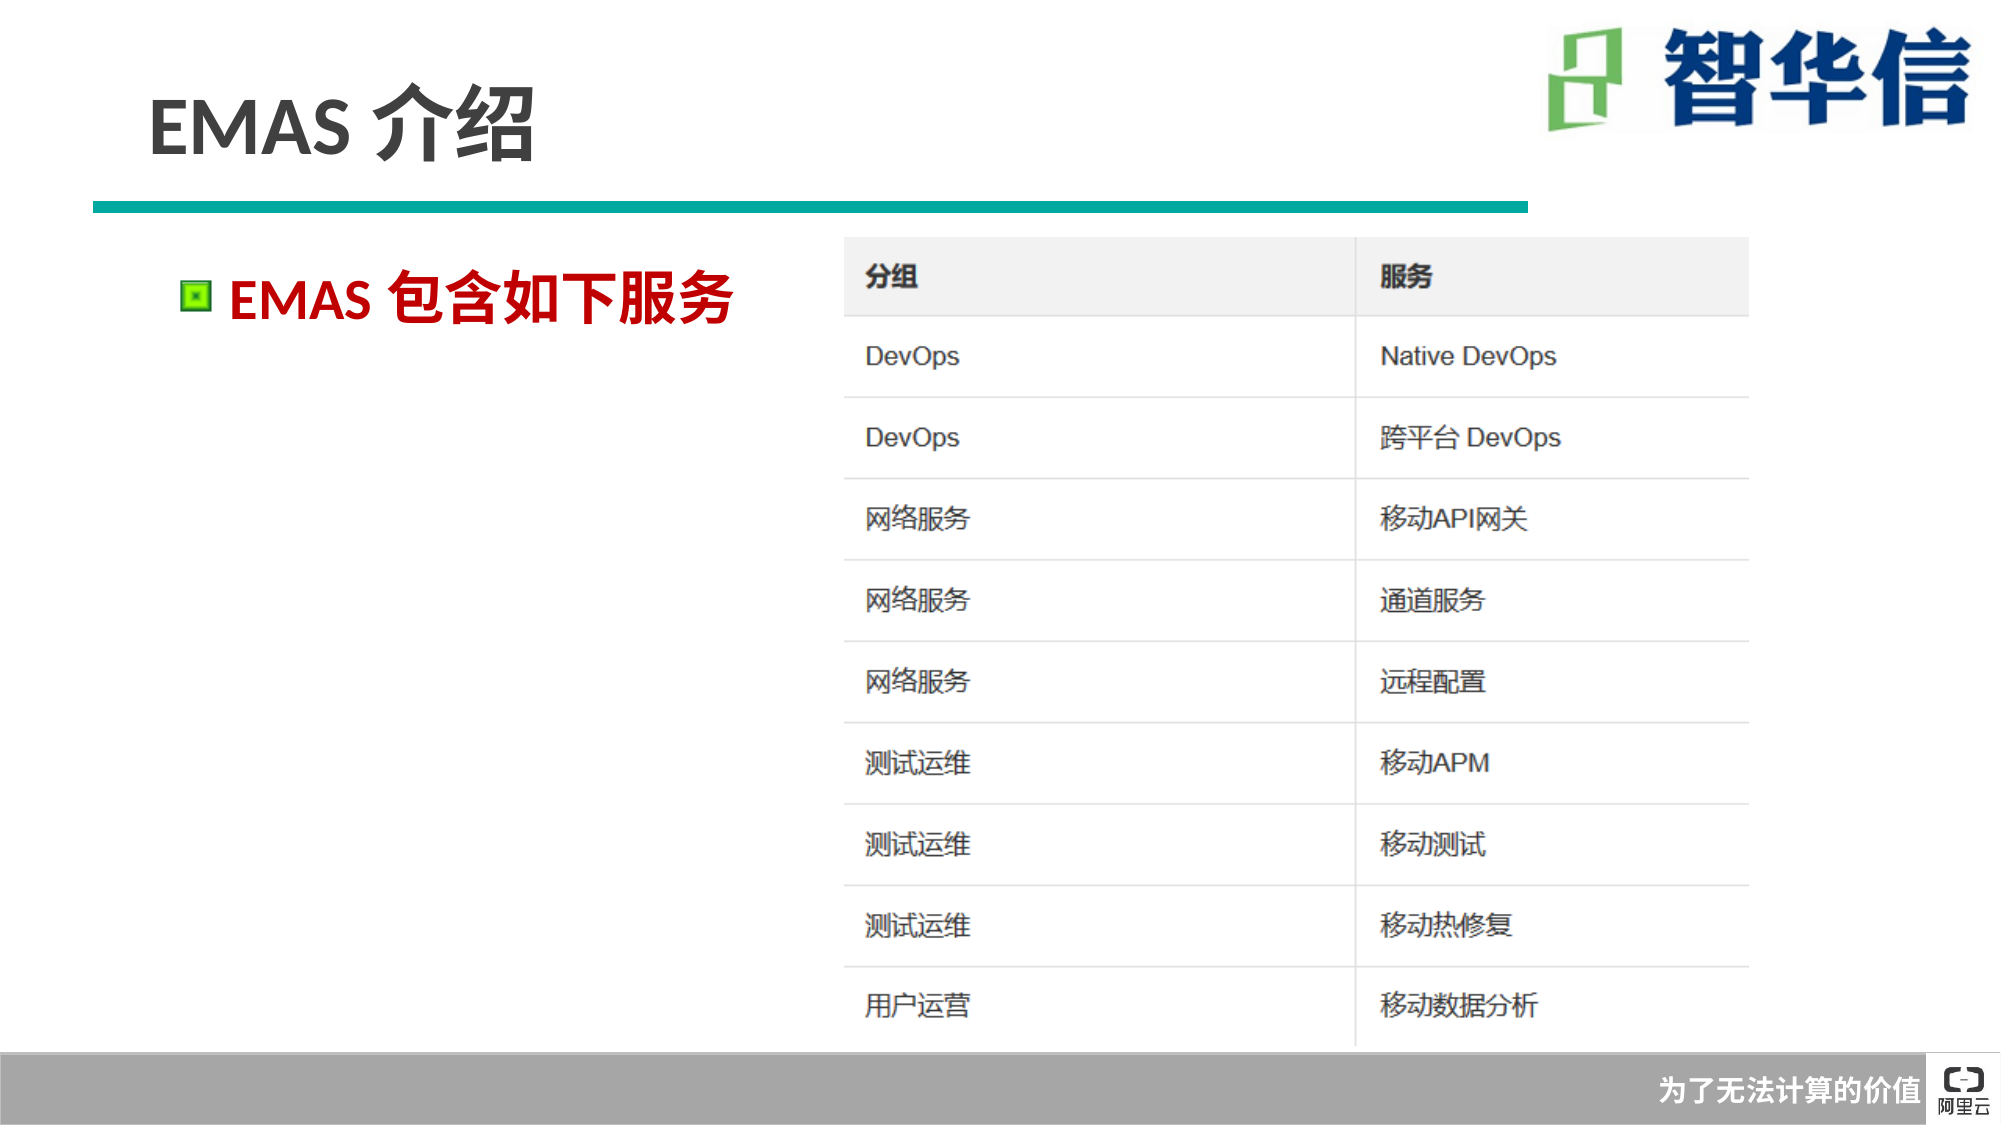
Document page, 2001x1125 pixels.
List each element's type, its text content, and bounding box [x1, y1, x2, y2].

picture [1926, 1053, 2001, 1125]
picture [175, 275, 217, 317]
text_box EMAS介绍 [133, 61, 1185, 181]
picture [1539, 19, 1987, 141]
text_box EMAS包含如下服务 [160, 237, 844, 356]
picture [844, 237, 1749, 1046]
